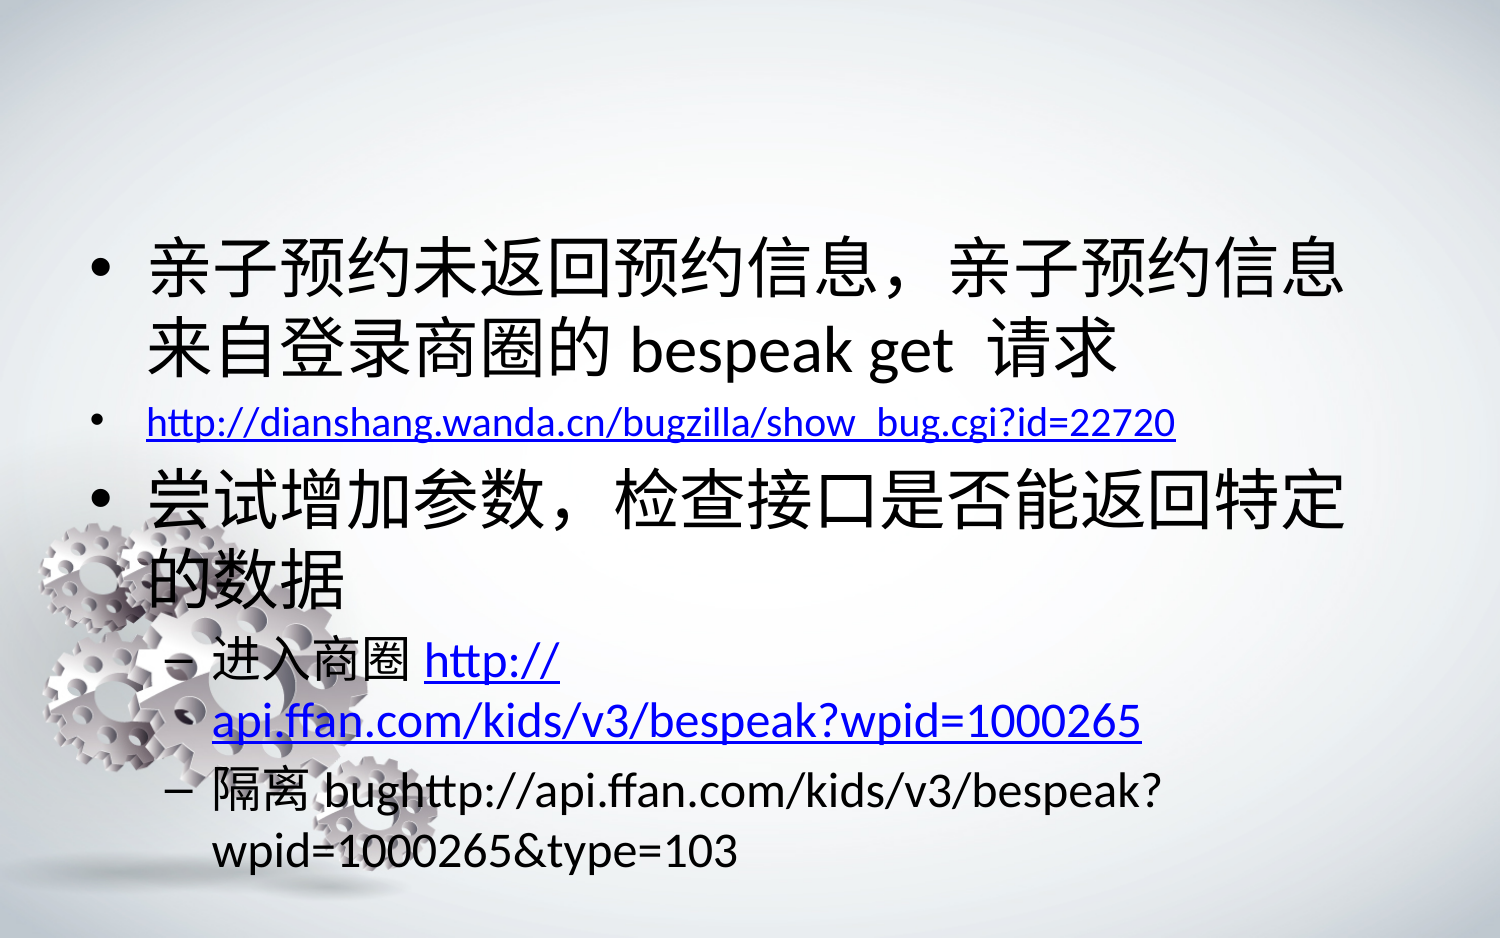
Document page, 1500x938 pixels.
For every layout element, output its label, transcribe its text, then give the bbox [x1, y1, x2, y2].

list 亲子预约未返回预约信息，亲子预约信息来自登录商圈的bespeak get 请求 http://dianshang.wanda.cn/bugzilla/show_bug.cgi?id=22720 尝试增加参数，检查接口是否能返回特定的数据 进入商圈http://api.ffan.com/kids/v3/bespeak?wpid=1000265 隔离bughttp://api.ffan.com/kids/v3/bespeak?wpid=1000265&type=103 [75, 218, 1425, 838]
picture [0, 0, 1500, 938]
